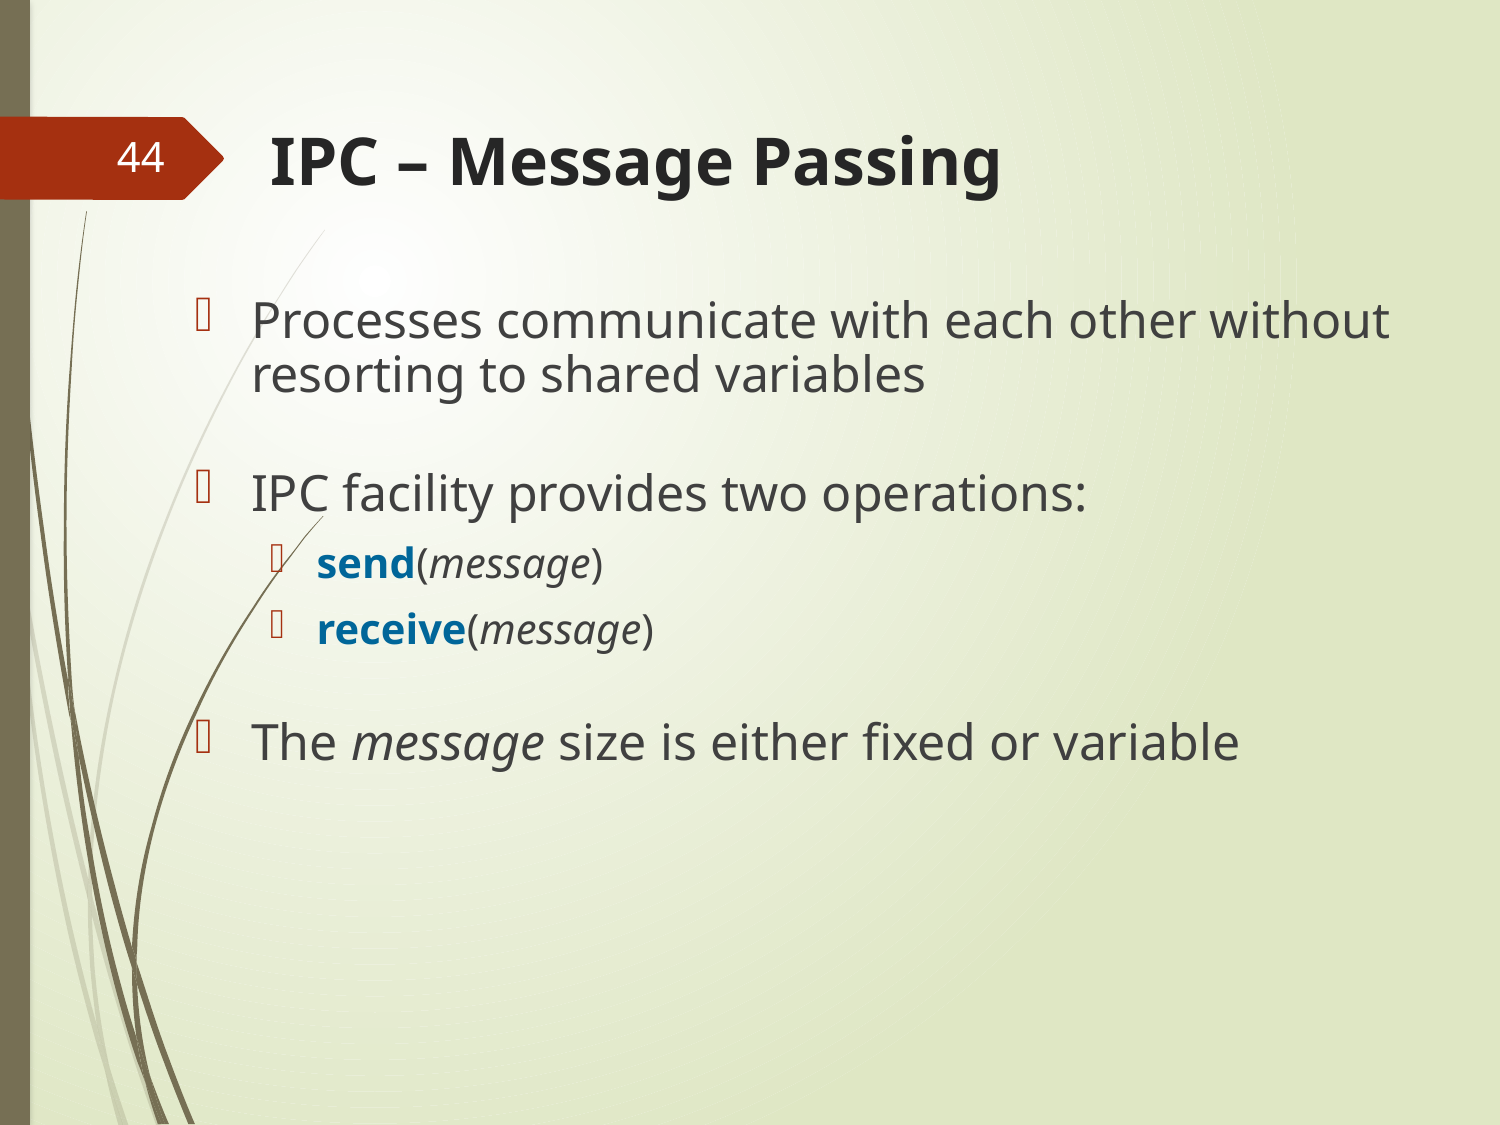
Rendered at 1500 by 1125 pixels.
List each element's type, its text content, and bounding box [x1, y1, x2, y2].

slide_number 44 [83, 129, 180, 190]
list Processes communicate with each other without resorting to shared variables IPC facility provides two operations: send(message) receive(message) The message size is either fixed or variable [179, 288, 1458, 955]
title IPC – Message Passing [255, 111, 1500, 207]
